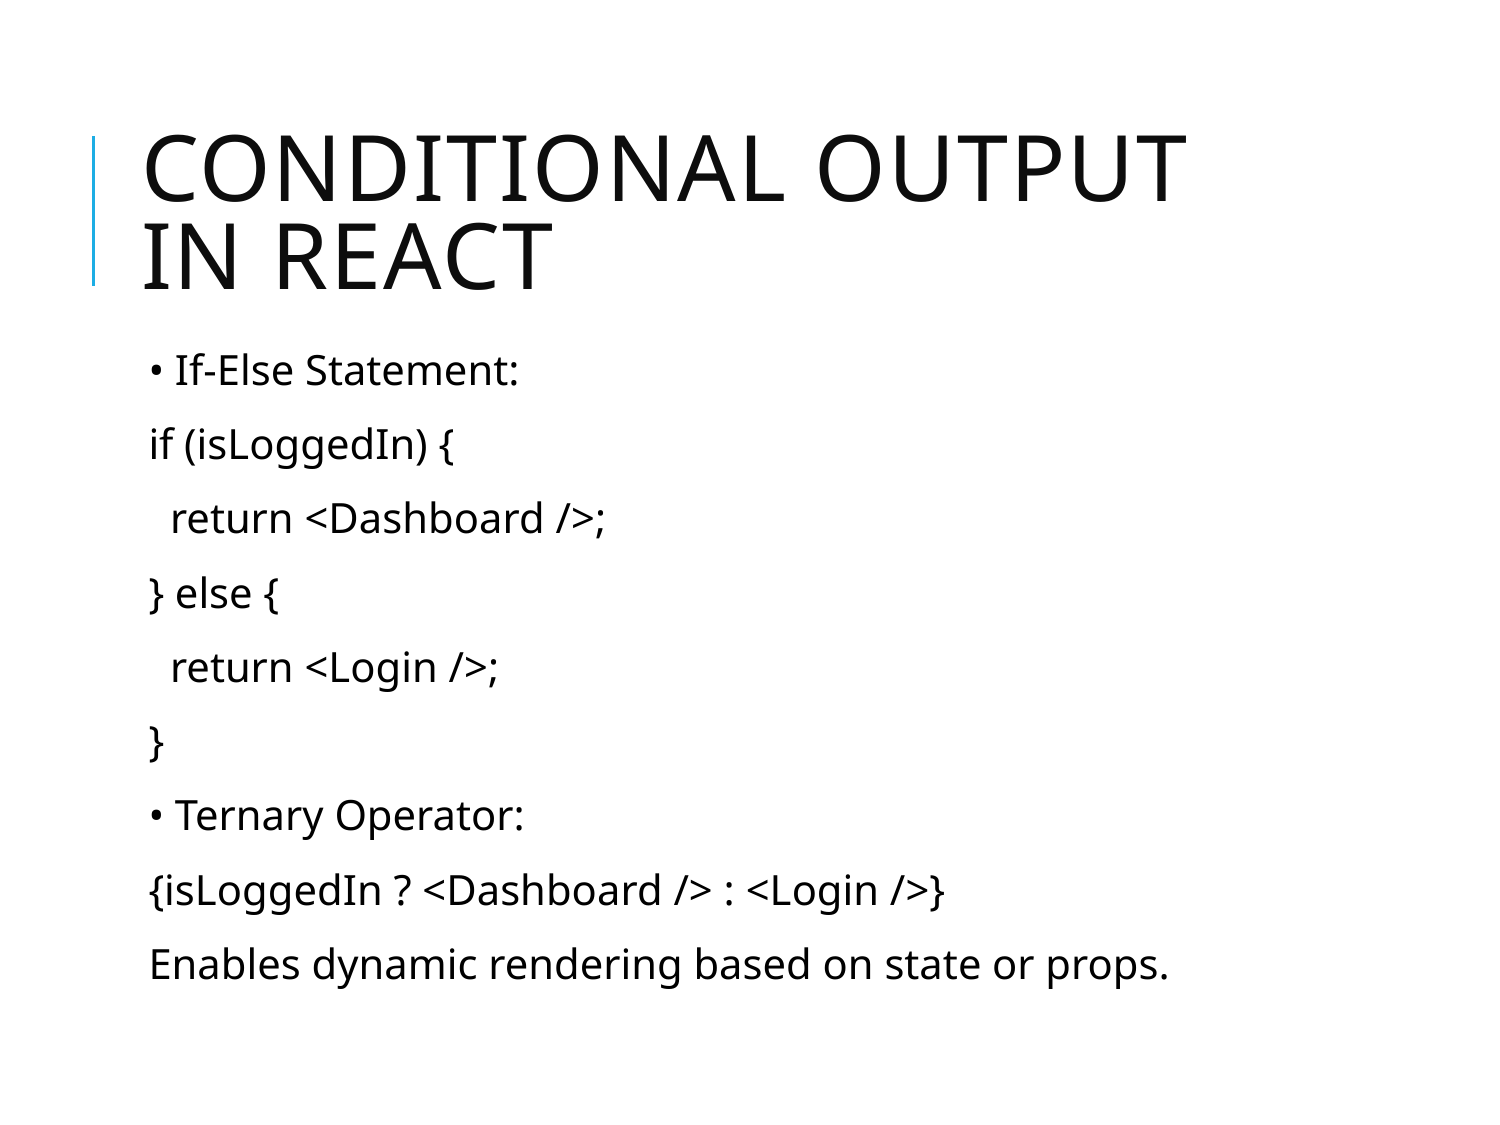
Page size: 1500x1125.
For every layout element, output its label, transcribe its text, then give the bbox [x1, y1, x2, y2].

title Conditional Output in React [126, 96, 1322, 341]
list • If-Else Statement: if (isLoggedIn) { return <Dashboard />; } else { return <Login />; } • Ternary Operator: {isLoggedIn ? <Dashboard /> : <Login />} Enables dynamic rendering based on state or props. [126, 341, 1322, 1035]
